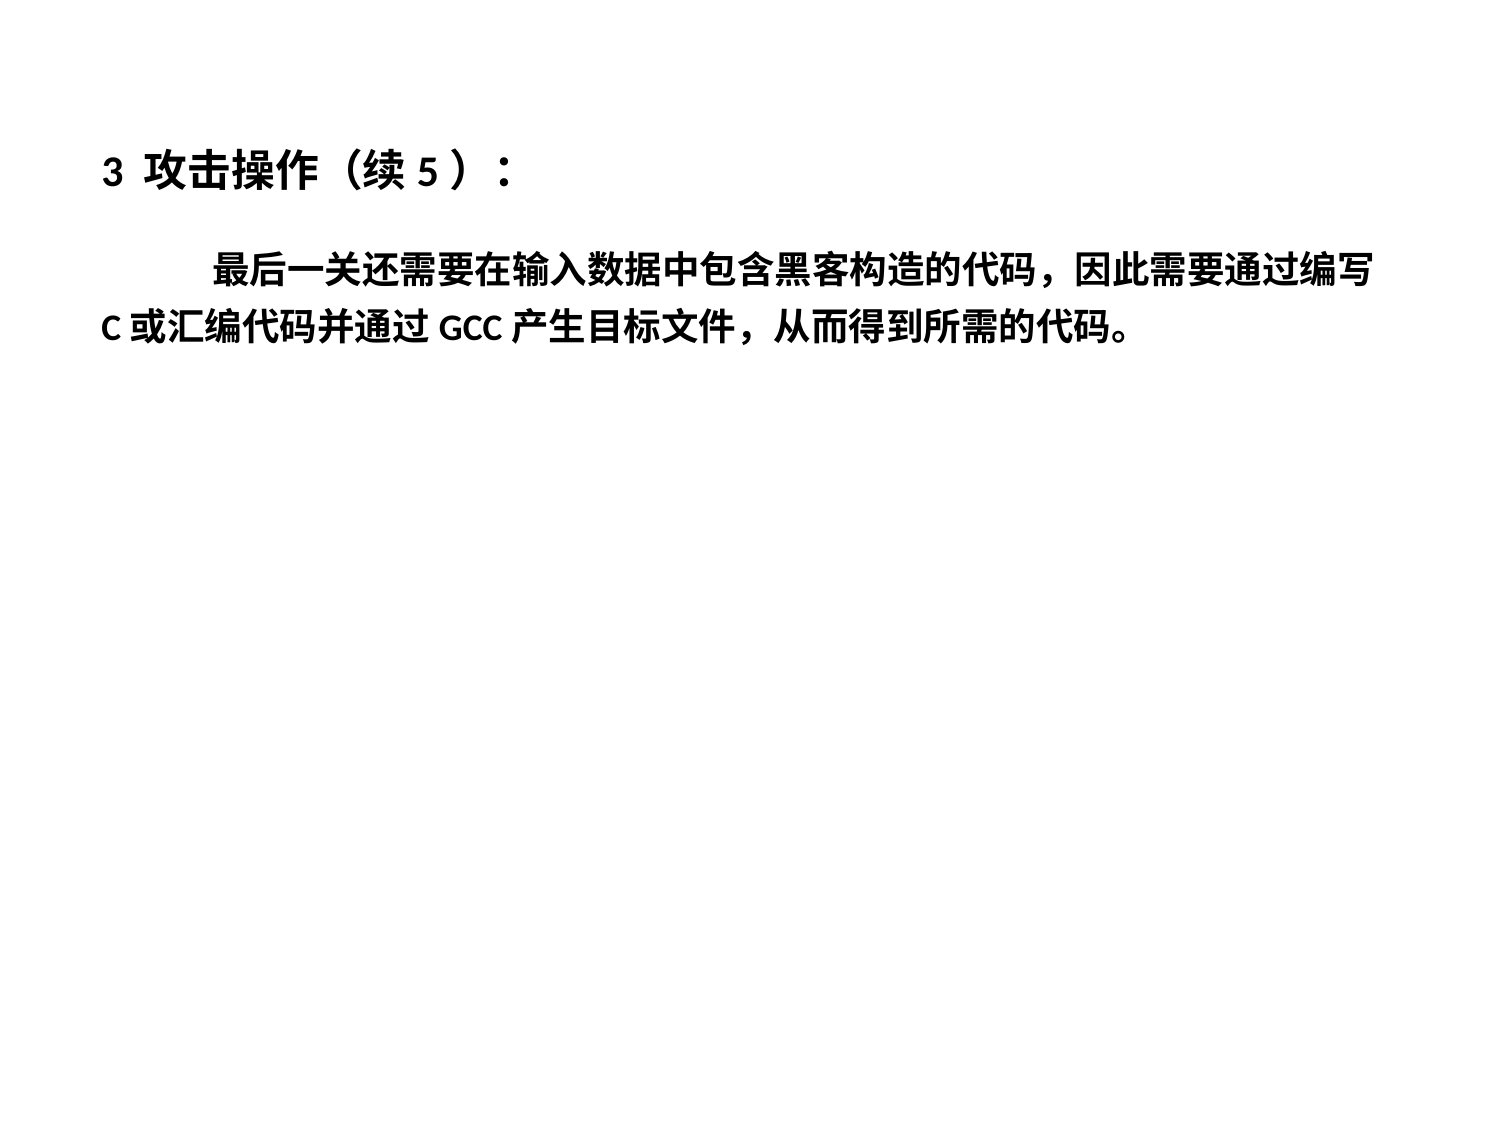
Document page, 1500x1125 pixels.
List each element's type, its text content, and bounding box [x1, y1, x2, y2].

list 3 攻击操作（续5）： 最后一关还需要在输入数据中包含黑客构造的代码，因此需要通过编写C或汇编代码并通过GCC产生目标文件，从而得到所需的代码。 [86, 124, 1416, 1057]
